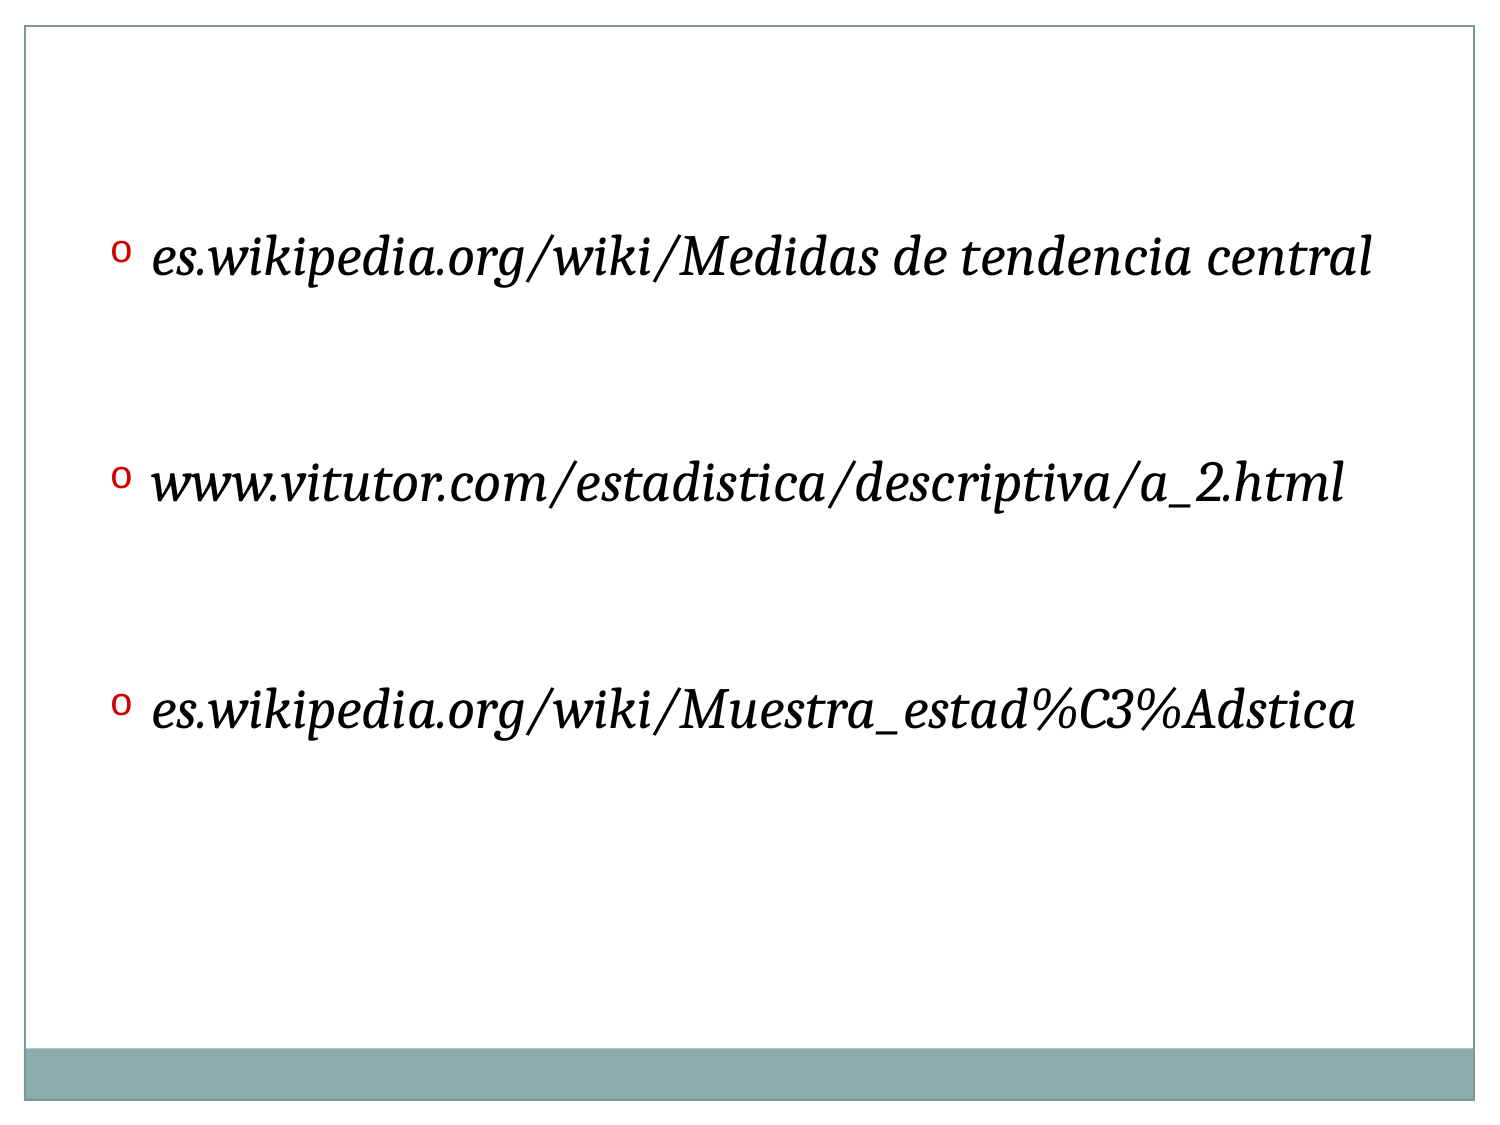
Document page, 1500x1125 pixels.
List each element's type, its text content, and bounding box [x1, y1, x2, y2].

text_box es.wikipedia.org/wiki/Medidas de tendencia central www.vitutor.com/estadistica/descriptiva/a_2.html es.wikipedia.org/wiki/Muestra_estad%C3%Adstica [76, 174, 1412, 748]
